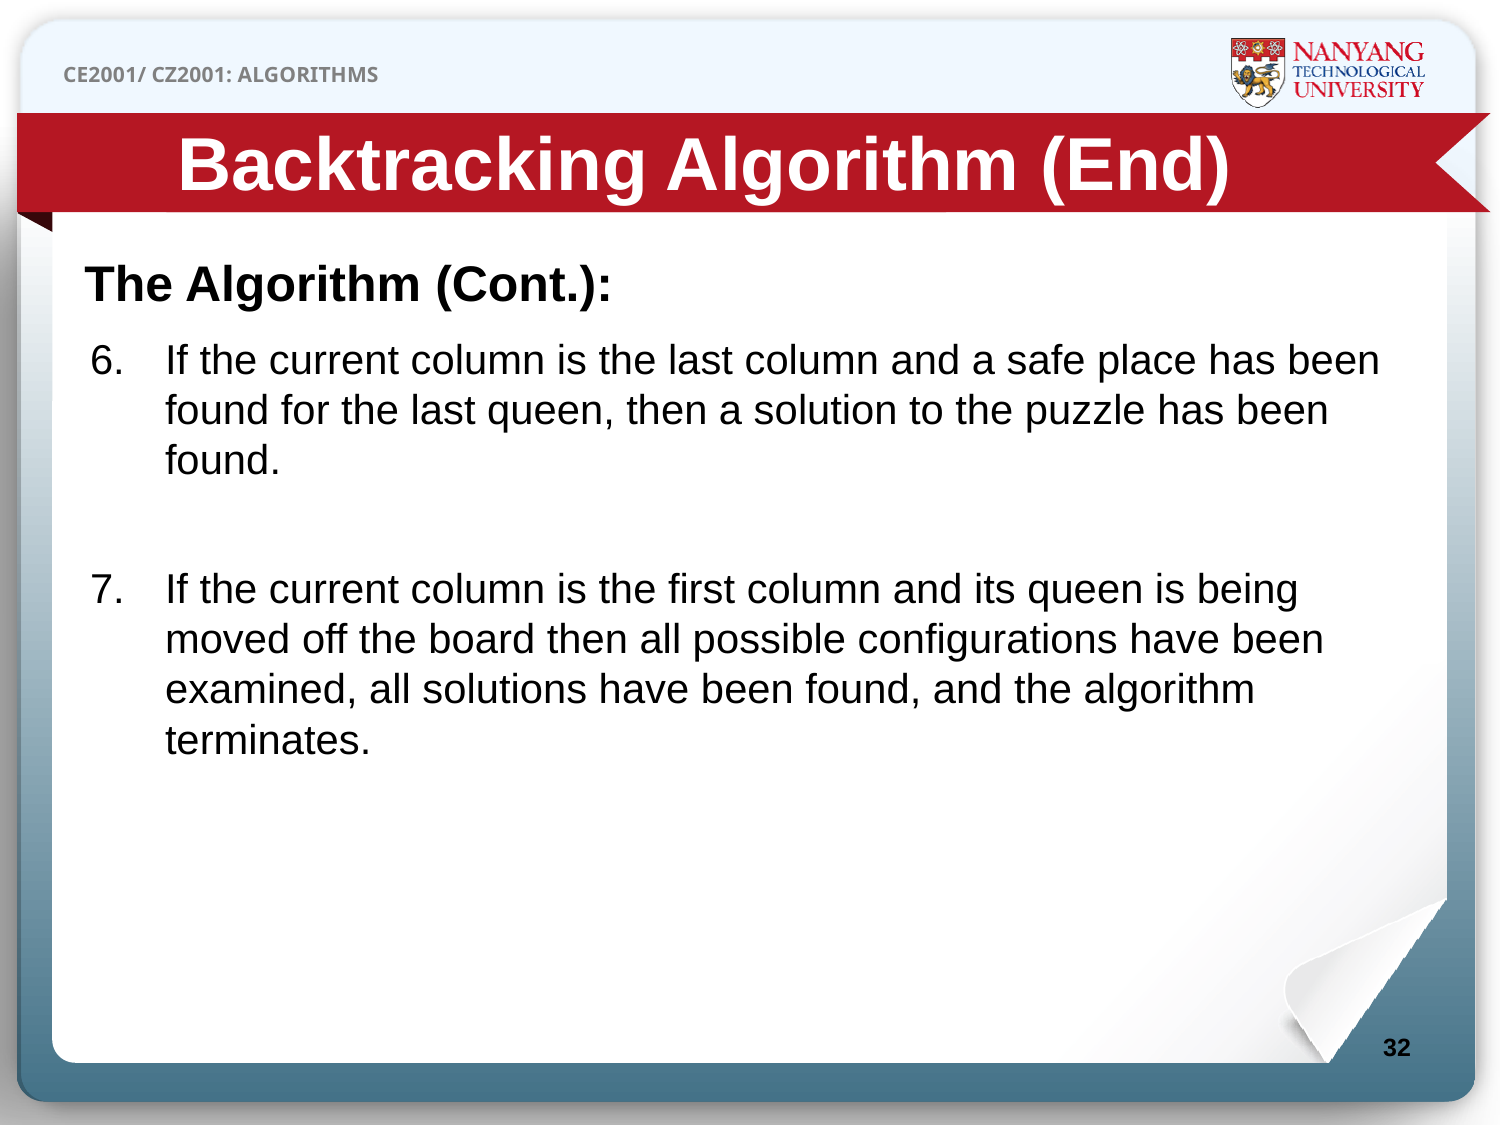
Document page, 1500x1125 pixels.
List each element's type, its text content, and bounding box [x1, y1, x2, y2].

list If the current column is the last column and a safe place has been found for the last queen, then a solution to the puzzle has been found. If the current column is the first column and its queen is being moved off the board then all possible configurations have been examined, all solutions have been found, and the algorithm terminates. [5, 325, 1424, 824]
picture [1012, 657, 1447, 1063]
list Backtracking Algorithm (End) [55, 119, 1355, 201]
text_box The Algorithm (Cont.): [0, 243, 1391, 294]
picture [0, 0, 1500, 1125]
